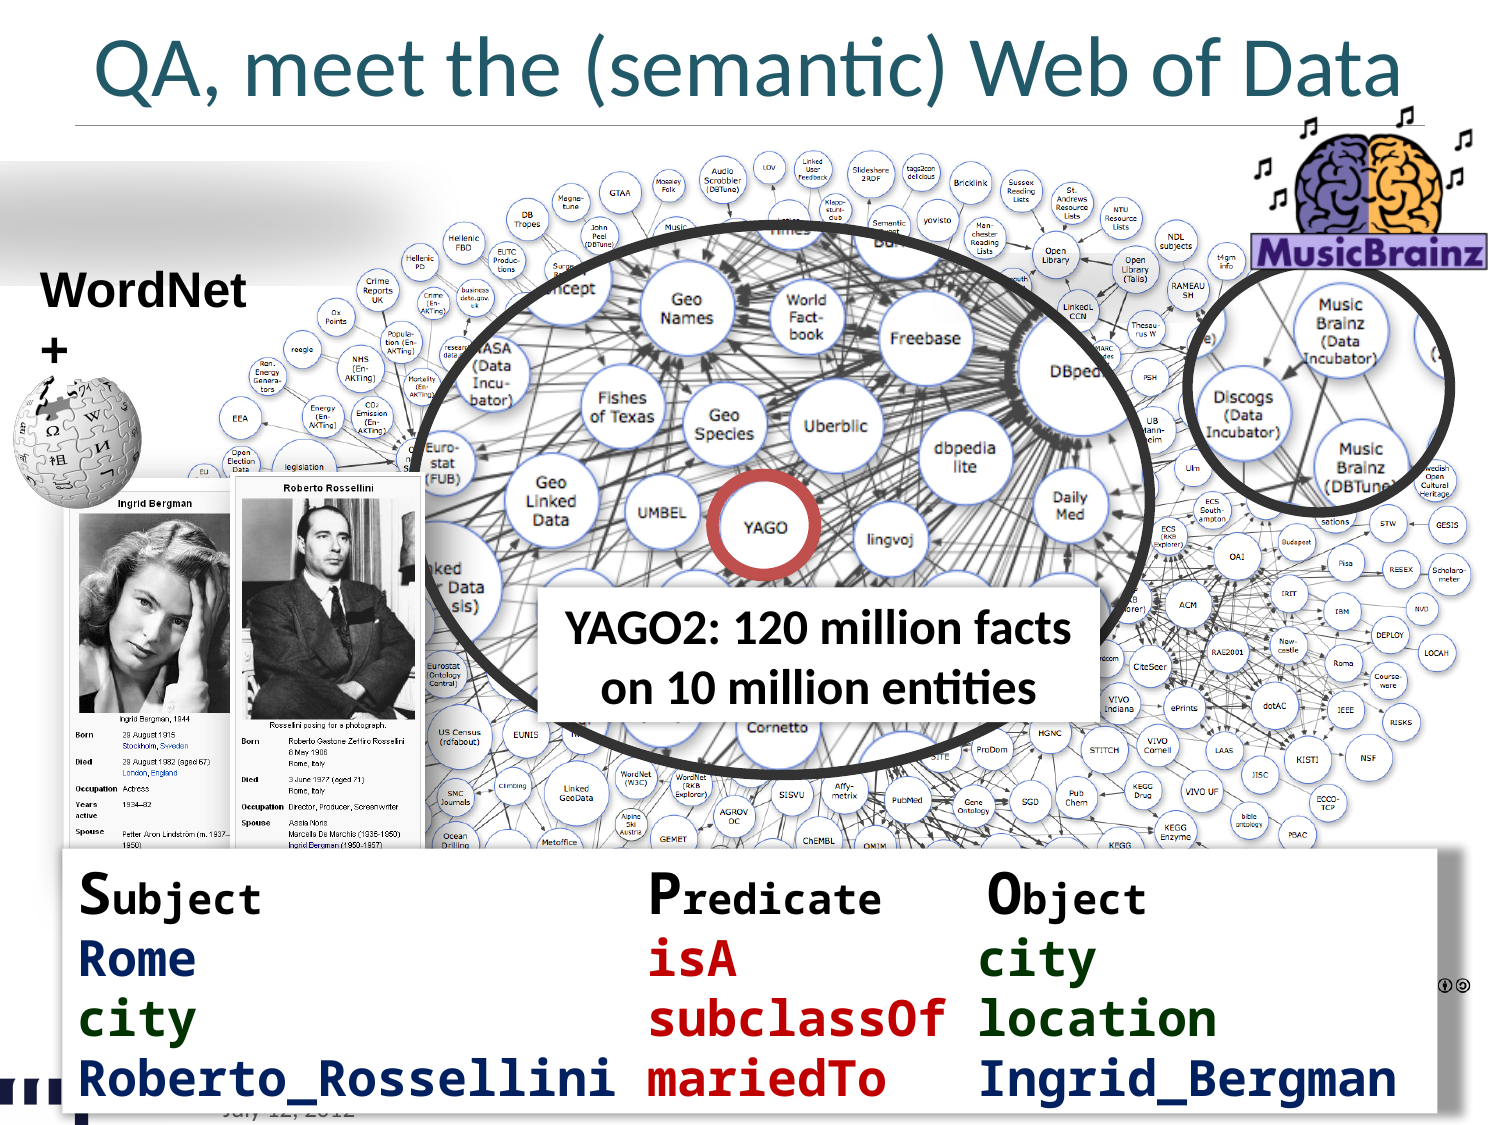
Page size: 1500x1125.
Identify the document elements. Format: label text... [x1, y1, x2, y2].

text_box WordNet + [24, 249, 157, 385]
title QA, meet the (semantic) Web of Data [75, 0, 1425, 125]
text_box Subject Predicate Object Rome isA city city subclassOf location Roberto_Rossellini mariedTo Ingrid_Bergman [62, 883, 1438, 1114]
picture [12, 105, 1488, 1012]
picture [0, 1078, 166, 1125]
